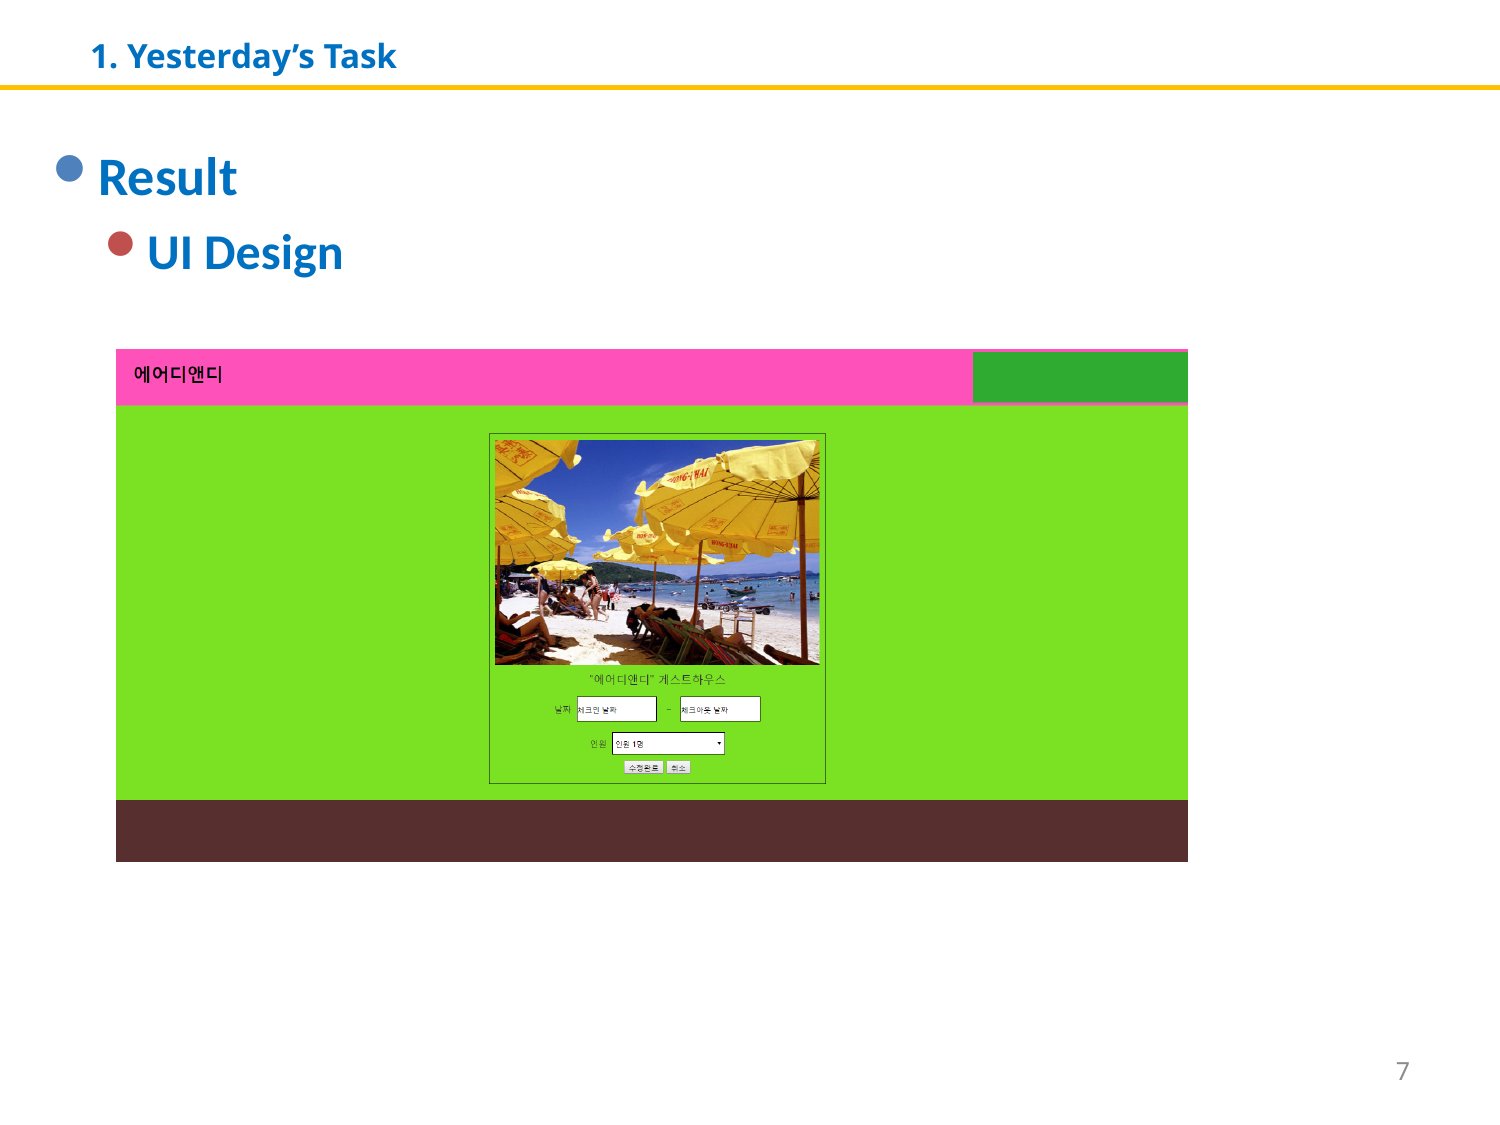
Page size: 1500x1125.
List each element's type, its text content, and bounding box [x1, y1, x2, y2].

title 1. Yesterday’s Task [75, 19, 1425, 91]
picture [116, 337, 1188, 863]
text_box Result UI Design [37, 134, 1463, 1060]
slide_number 7 [1074, 1060, 1425, 1103]
